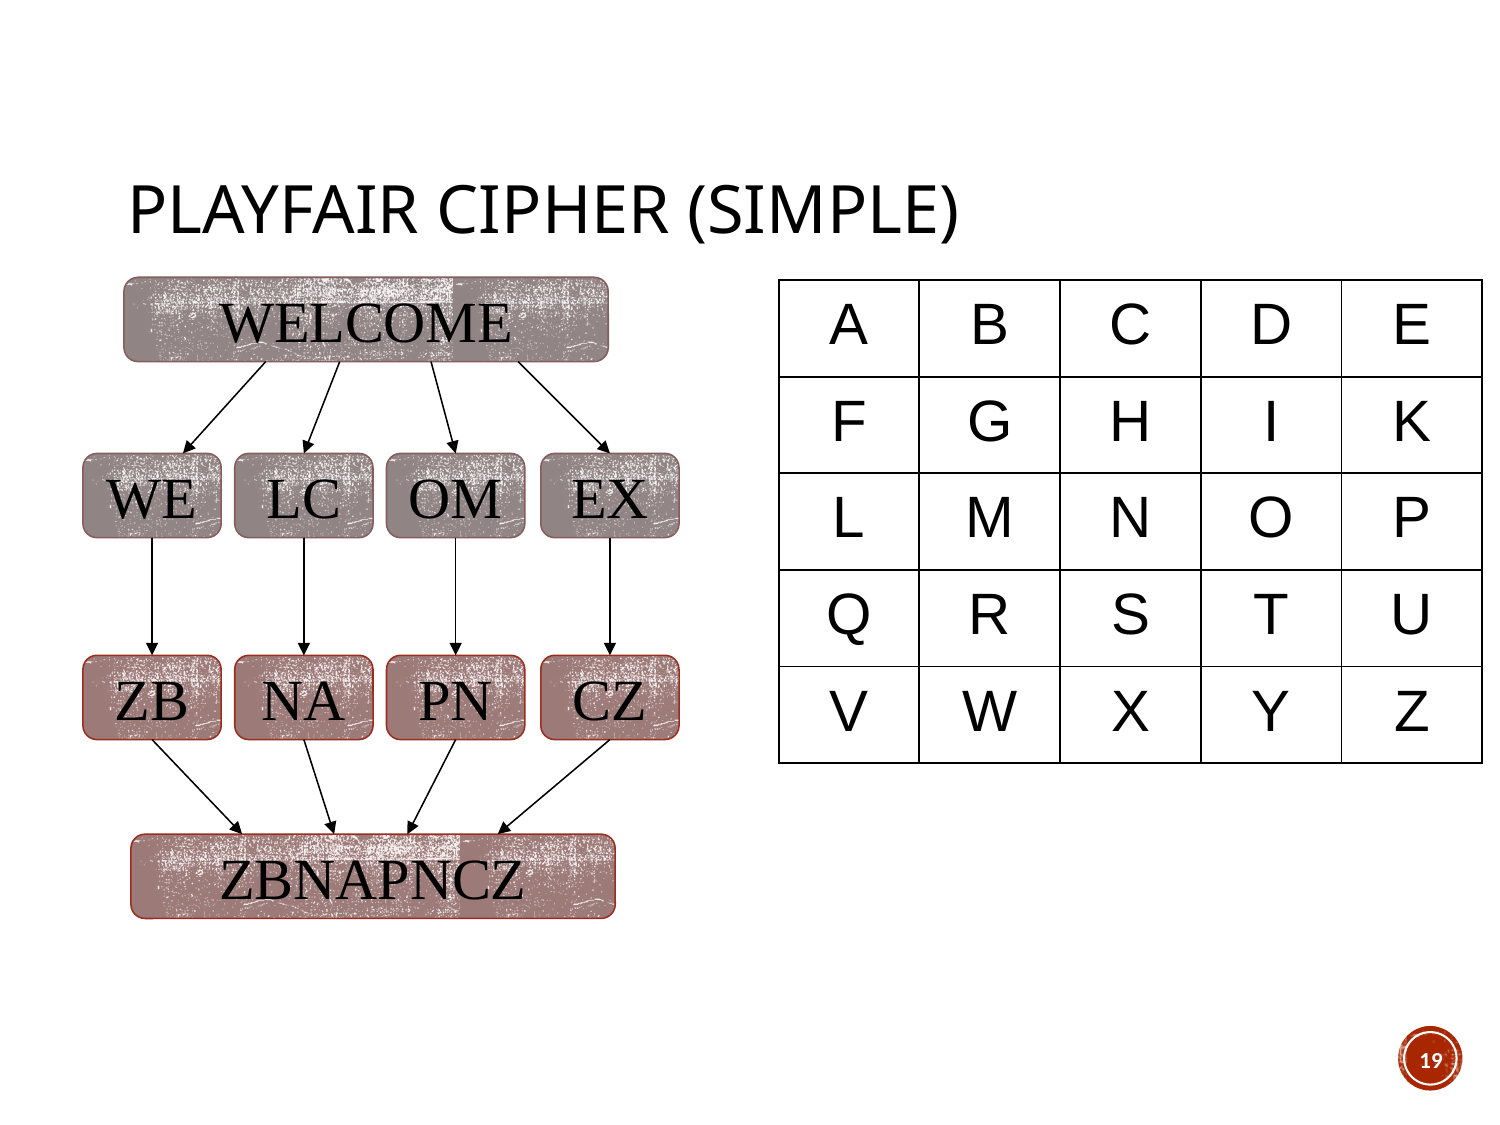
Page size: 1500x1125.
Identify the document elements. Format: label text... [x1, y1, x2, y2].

table_cell I [1202, 378, 1341, 472]
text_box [497, 739, 611, 835]
text_box WE [82, 453, 222, 538]
table_cell O [1202, 474, 1341, 569]
text_box LC [234, 453, 374, 538]
table_cell N [1061, 474, 1200, 569]
table_cell G [920, 378, 1059, 472]
table_cell U [1342, 571, 1481, 666]
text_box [430, 361, 456, 454]
text_box EX [540, 453, 680, 538]
slide_number ‹#› [1391, 1028, 1471, 1089]
text_box NA [234, 655, 374, 740]
table_cell R [920, 571, 1059, 666]
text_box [151, 739, 243, 835]
table_cell H [1061, 378, 1200, 472]
text_box ZBNAPNCZ [130, 834, 616, 919]
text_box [303, 361, 340, 454]
table_cell Q [780, 571, 918, 666]
text_box ZB [82, 655, 222, 740]
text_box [517, 361, 611, 454]
table_header E [1342, 281, 1481, 376]
table_header D [1202, 281, 1341, 376]
table_cell F [780, 378, 918, 472]
table_cell L [780, 474, 918, 569]
table_cell W [920, 667, 1059, 762]
table_cell Z [1342, 667, 1481, 762]
text_box PN [386, 655, 525, 740]
table_cell P [1342, 474, 1481, 569]
text_box CZ [540, 655, 680, 740]
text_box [407, 739, 456, 835]
text_box WELCOME [123, 277, 609, 362]
text_box OM [386, 453, 525, 538]
table_cell T [1202, 571, 1341, 666]
table_cell M [920, 474, 1059, 569]
table_header C [1061, 281, 1200, 376]
title PLAYFAIR CIPHER (SIMPLE) [112, 79, 1388, 344]
table_cell Y [1202, 667, 1341, 762]
table_cell V [780, 667, 918, 762]
table_cell K [1342, 378, 1481, 472]
table_header B [920, 281, 1059, 376]
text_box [303, 739, 335, 835]
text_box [182, 361, 266, 454]
table_header A [780, 281, 918, 376]
table_cell S [1061, 571, 1200, 666]
table_cell X [1061, 667, 1200, 762]
